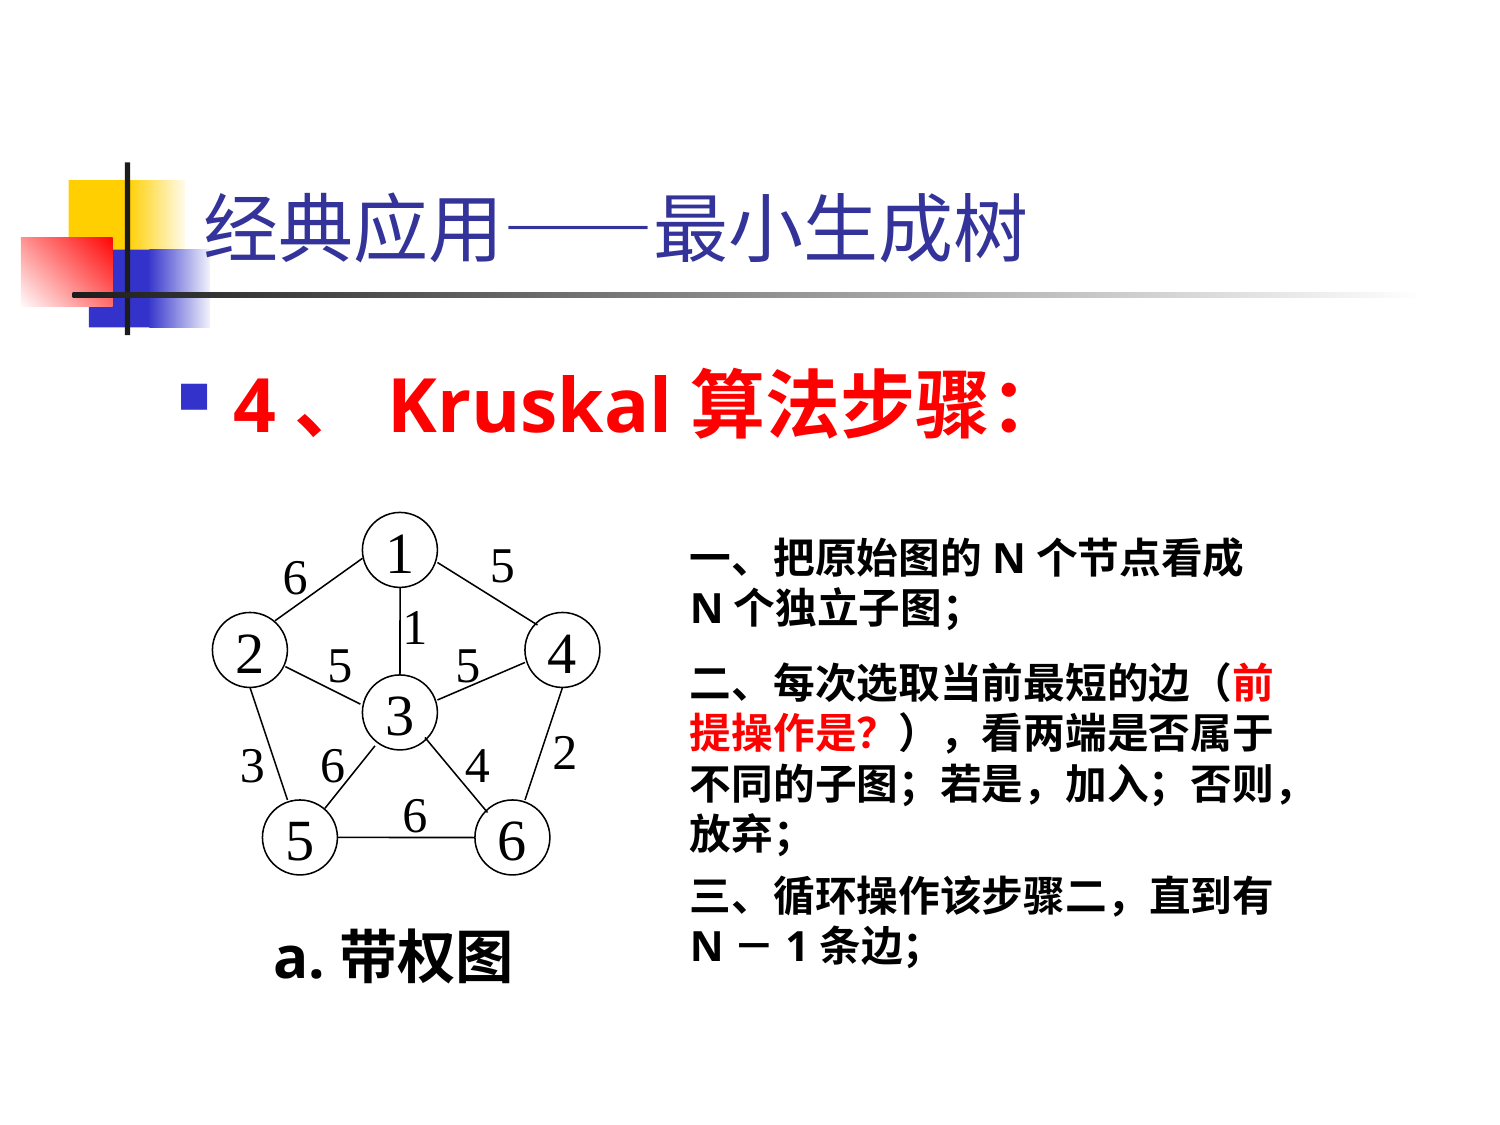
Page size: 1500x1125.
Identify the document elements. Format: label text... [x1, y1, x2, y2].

text_box 三、循环操作该步骤二，直到有N－1条边； [675, 862, 1300, 978]
text_box 二、每次选取当前最短的边（前提操作是？），看两端是否属于不同的子图；若是，加入；否则，放弃； [675, 649, 1300, 862]
text_box a.带权图 [249, 912, 538, 998]
list 4、Kruskal算法步骤： [162, 349, 1138, 476]
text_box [212, 512, 601, 876]
title 经典应用——最小生成树 [188, 146, 1207, 280]
text_box 一、把原始图的N个节点看成N个独立子图； [675, 524, 1300, 640]
